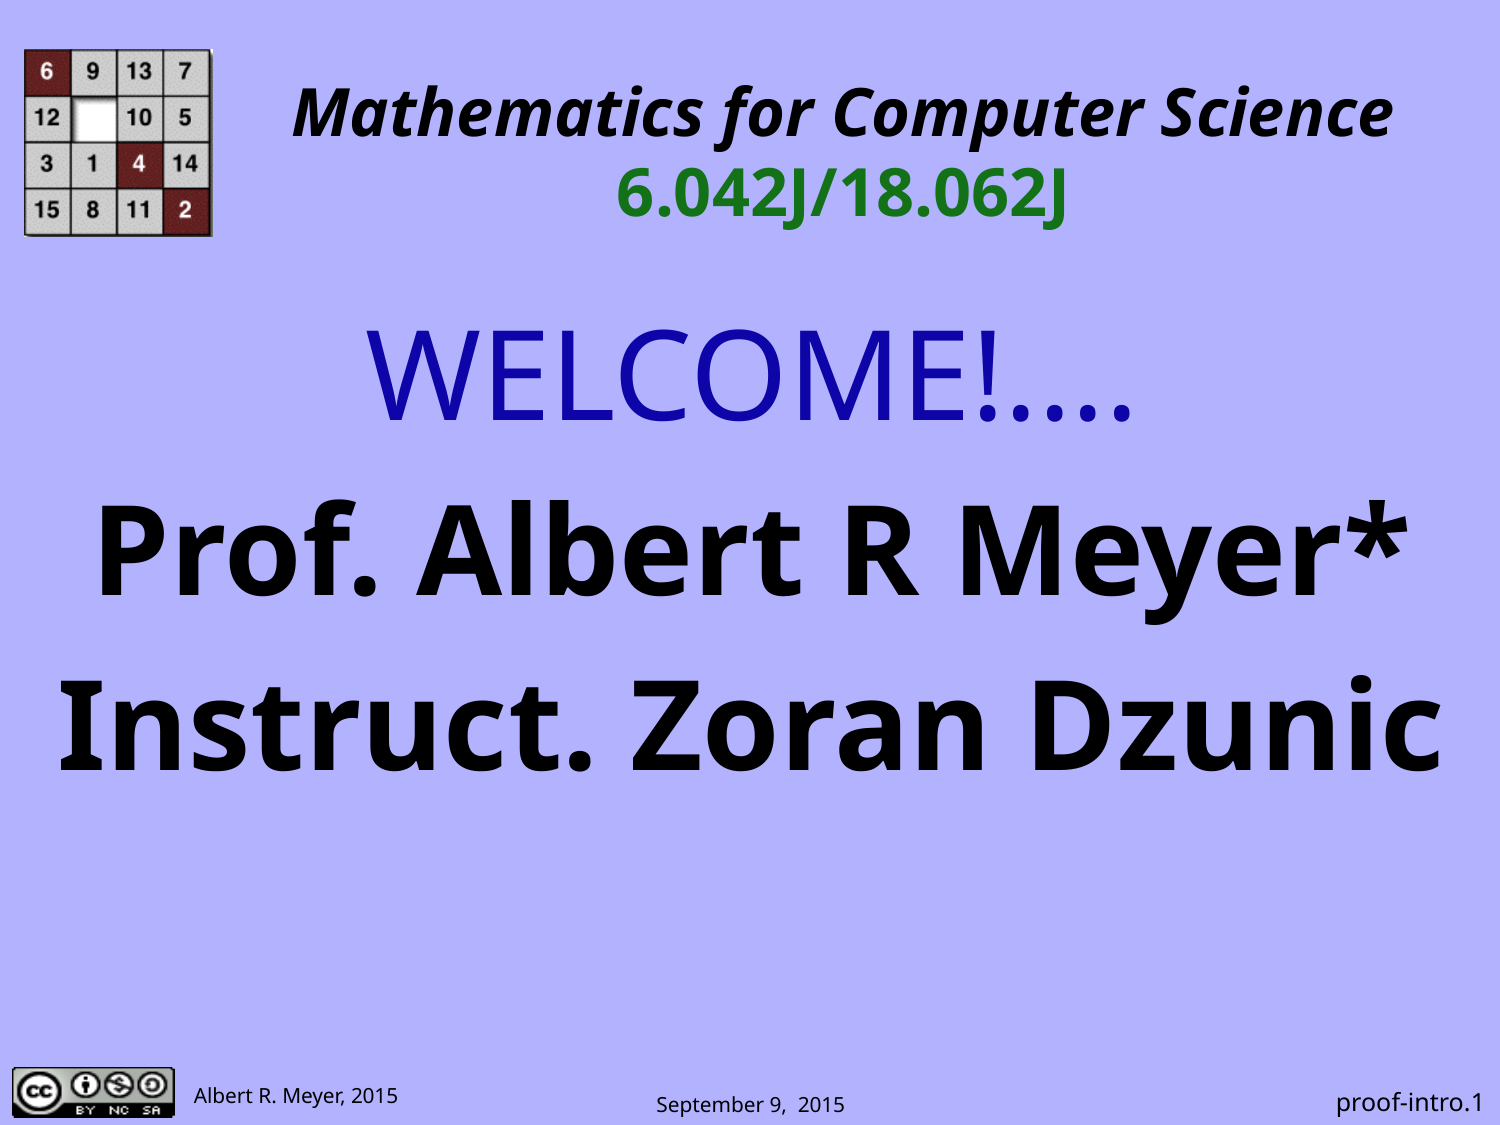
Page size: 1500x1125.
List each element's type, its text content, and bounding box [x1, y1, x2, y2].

picture [24, 49, 187, 237]
title Mathematics for Computer Science 6.042J/18.062J [187, 49, 1500, 251]
picture [12, 1067, 175, 1118]
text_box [674, 544, 826, 581]
subtitle WELCOME!.... Prof. Albert R Meyer* Instruct. Zoran Dzunic [26, 287, 1478, 869]
slide_number proof-intro.1 [1265, 1074, 1500, 1125]
